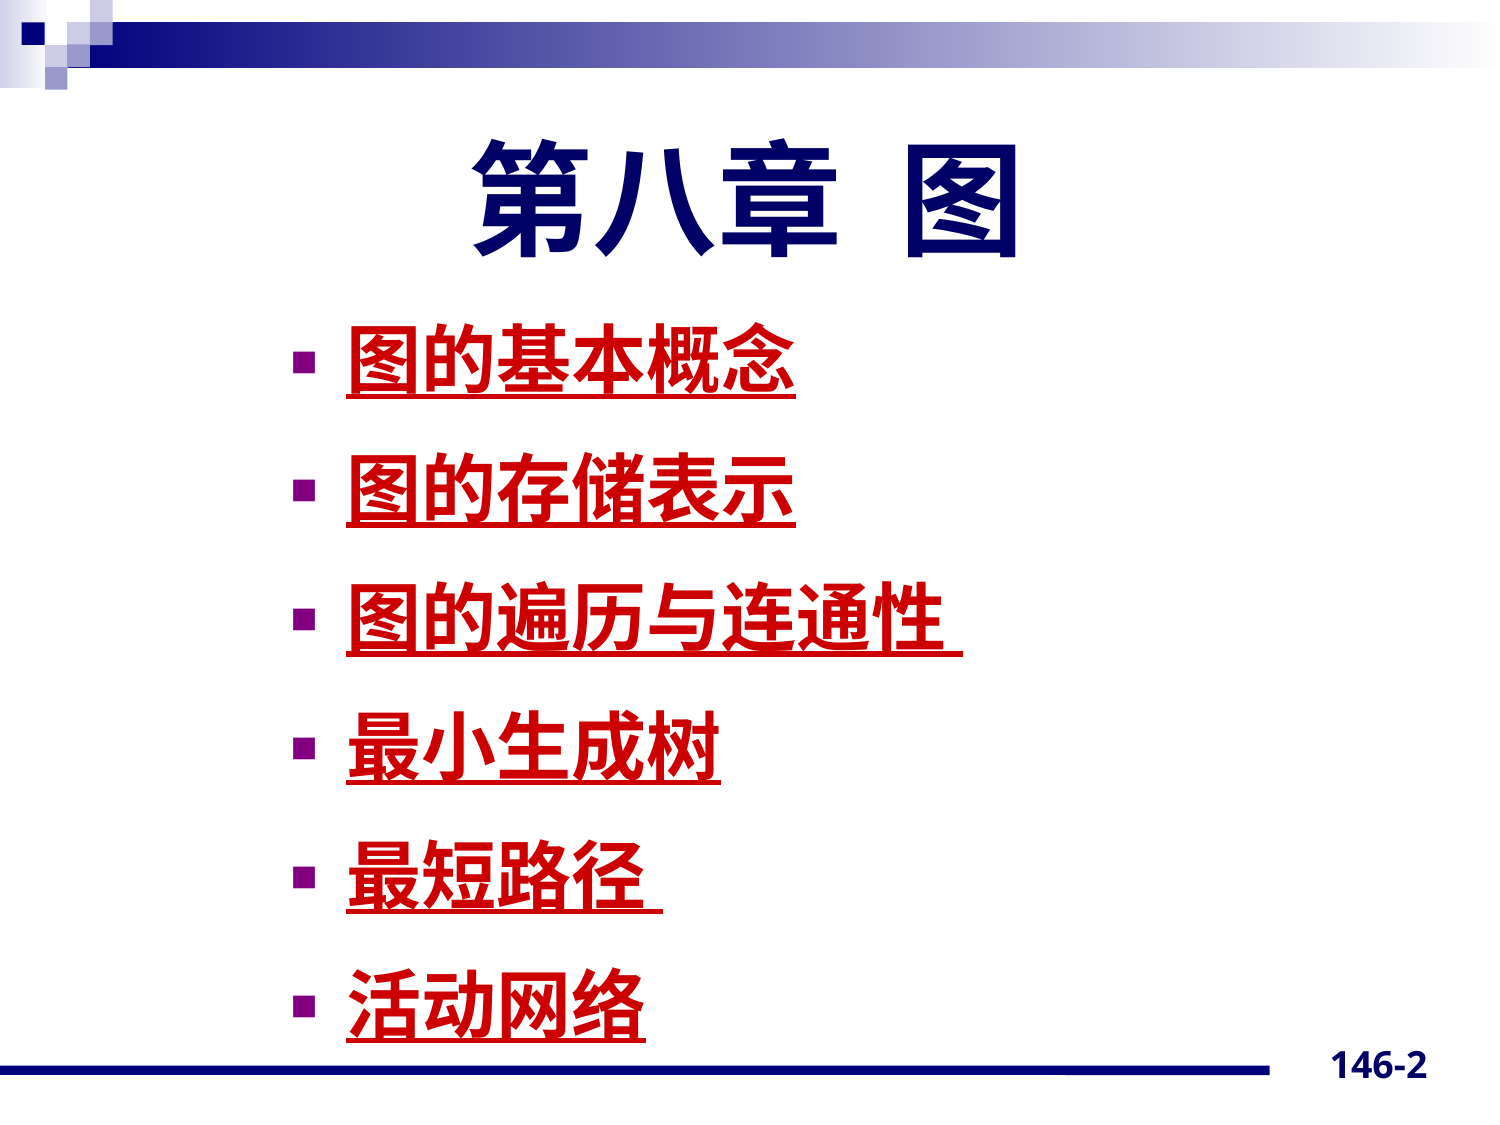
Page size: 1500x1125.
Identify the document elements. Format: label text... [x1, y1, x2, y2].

slide_number 146-2 [1092, 1025, 1443, 1100]
title 第八章 图 [70, 84, 1421, 310]
list 图的基本概念 图的存储表示 图的遍历与连通性 最小生成树 最短路径 活动网络 [275, 310, 1134, 1038]
